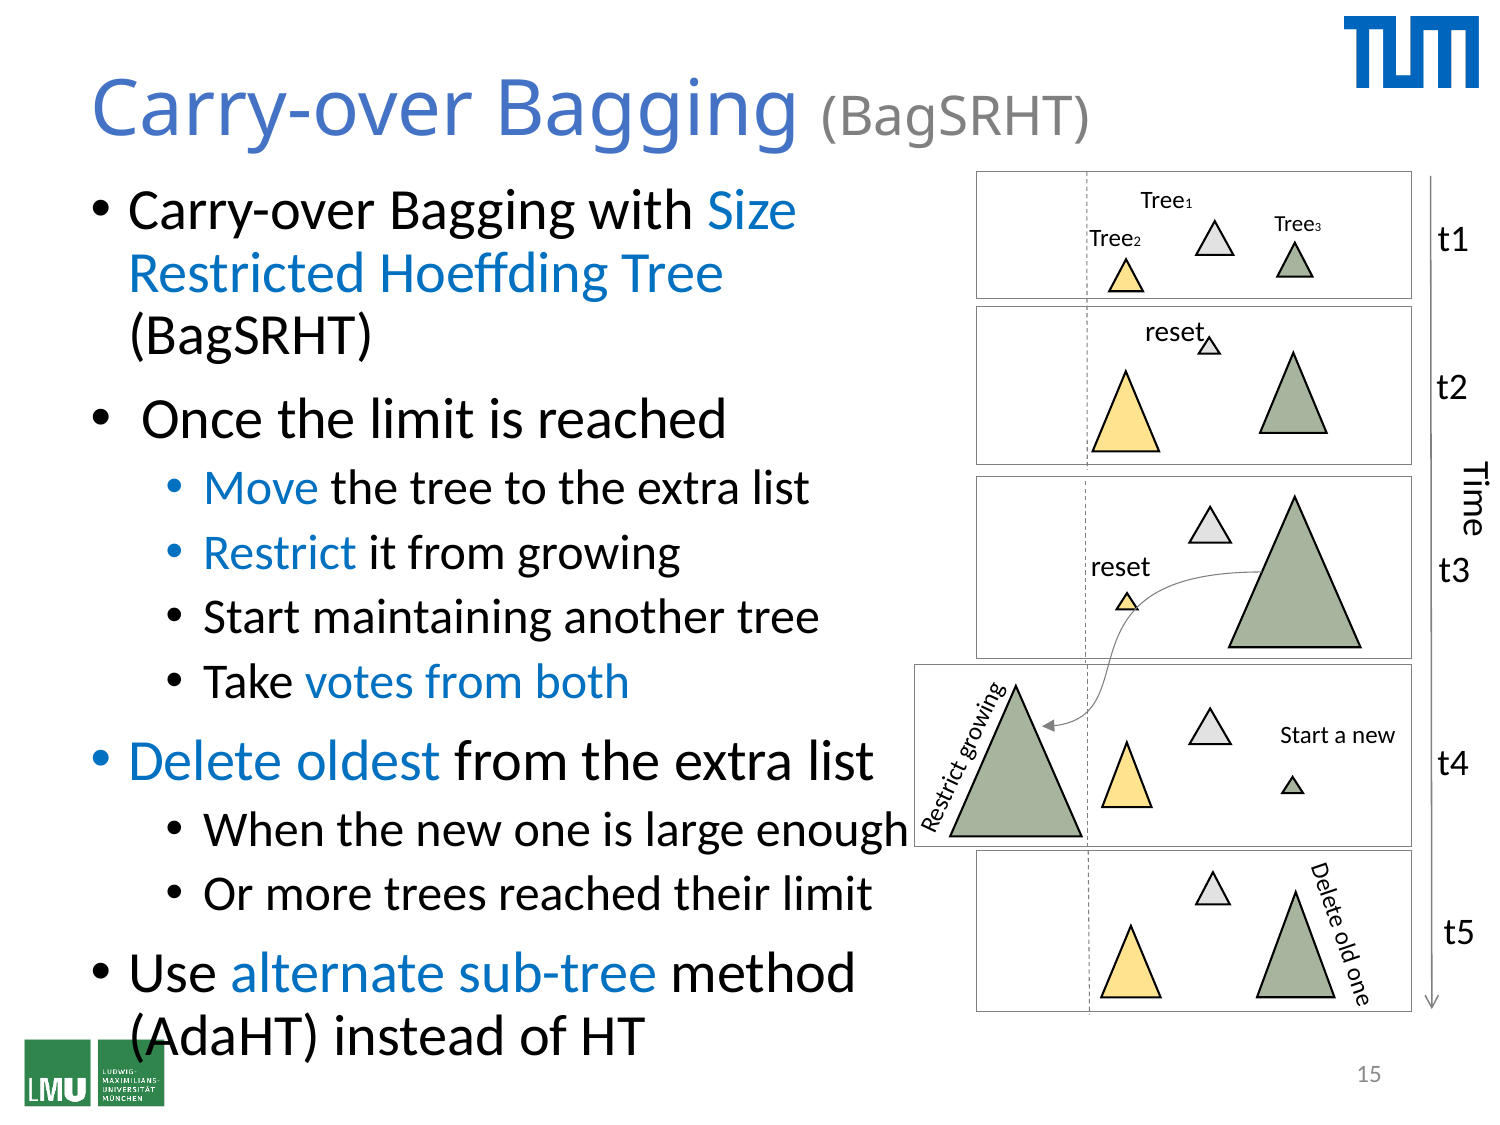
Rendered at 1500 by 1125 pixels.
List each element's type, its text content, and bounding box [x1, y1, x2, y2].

list Carry-over Bagging with Size Restricted Hoeffding Tree (BagSRHT) Once the limit is reached Move the tree to the extra list Restrict it from growing Start maintaining another tree Take votes from both Delete oldest from the extra list When the new one is large enough Or more trees reached their limit Use alternate sub-tree method (AdaHT) instead of HT [75, 171, 954, 1103]
text_box t4 [1422, 730, 1430, 791]
text_box t2 [1432, 354, 1483, 415]
text_box t5 [1432, 899, 1491, 960]
text_box Time [1448, 446, 1500, 552]
text_box [976, 475, 1413, 659]
text_box [975, 305, 1086, 465]
slide_number 15 [1059, 1042, 1397, 1103]
text_box [1088, 664, 1413, 847]
text_box t2 [1421, 354, 1430, 415]
text_box Start a new [1265, 711, 1411, 757]
text_box t3 [1432, 537, 1486, 598]
text_box Restrict growing [899, 659, 1022, 854]
text_box [976, 849, 1347, 1013]
text_box [1088, 305, 1413, 465]
text_box [1340, 849, 1413, 1013]
title Carry-over Bagging (BagSRHT) [75, 59, 1436, 160]
text_box [1088, 171, 1413, 299]
text_box reset [1086, 539, 1166, 571]
text_box reset [1076, 539, 1085, 571]
text_box t3 [1423, 537, 1430, 598]
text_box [1041, 571, 1262, 727]
text_box [1091, 368, 1161, 453]
text_box t4 [1432, 730, 1484, 791]
text_box t1 [1432, 207, 1484, 267]
text_box t1 [1422, 207, 1430, 267]
text_box reset [1130, 304, 1221, 355]
text_box [1255, 889, 1336, 999]
text_box [975, 171, 1086, 299]
text_box [914, 664, 978, 800]
picture [1344, 16, 1479, 88]
picture [16, 1032, 171, 1113]
text_box Delete old one [1294, 842, 1395, 1027]
text_box [944, 664, 1087, 847]
